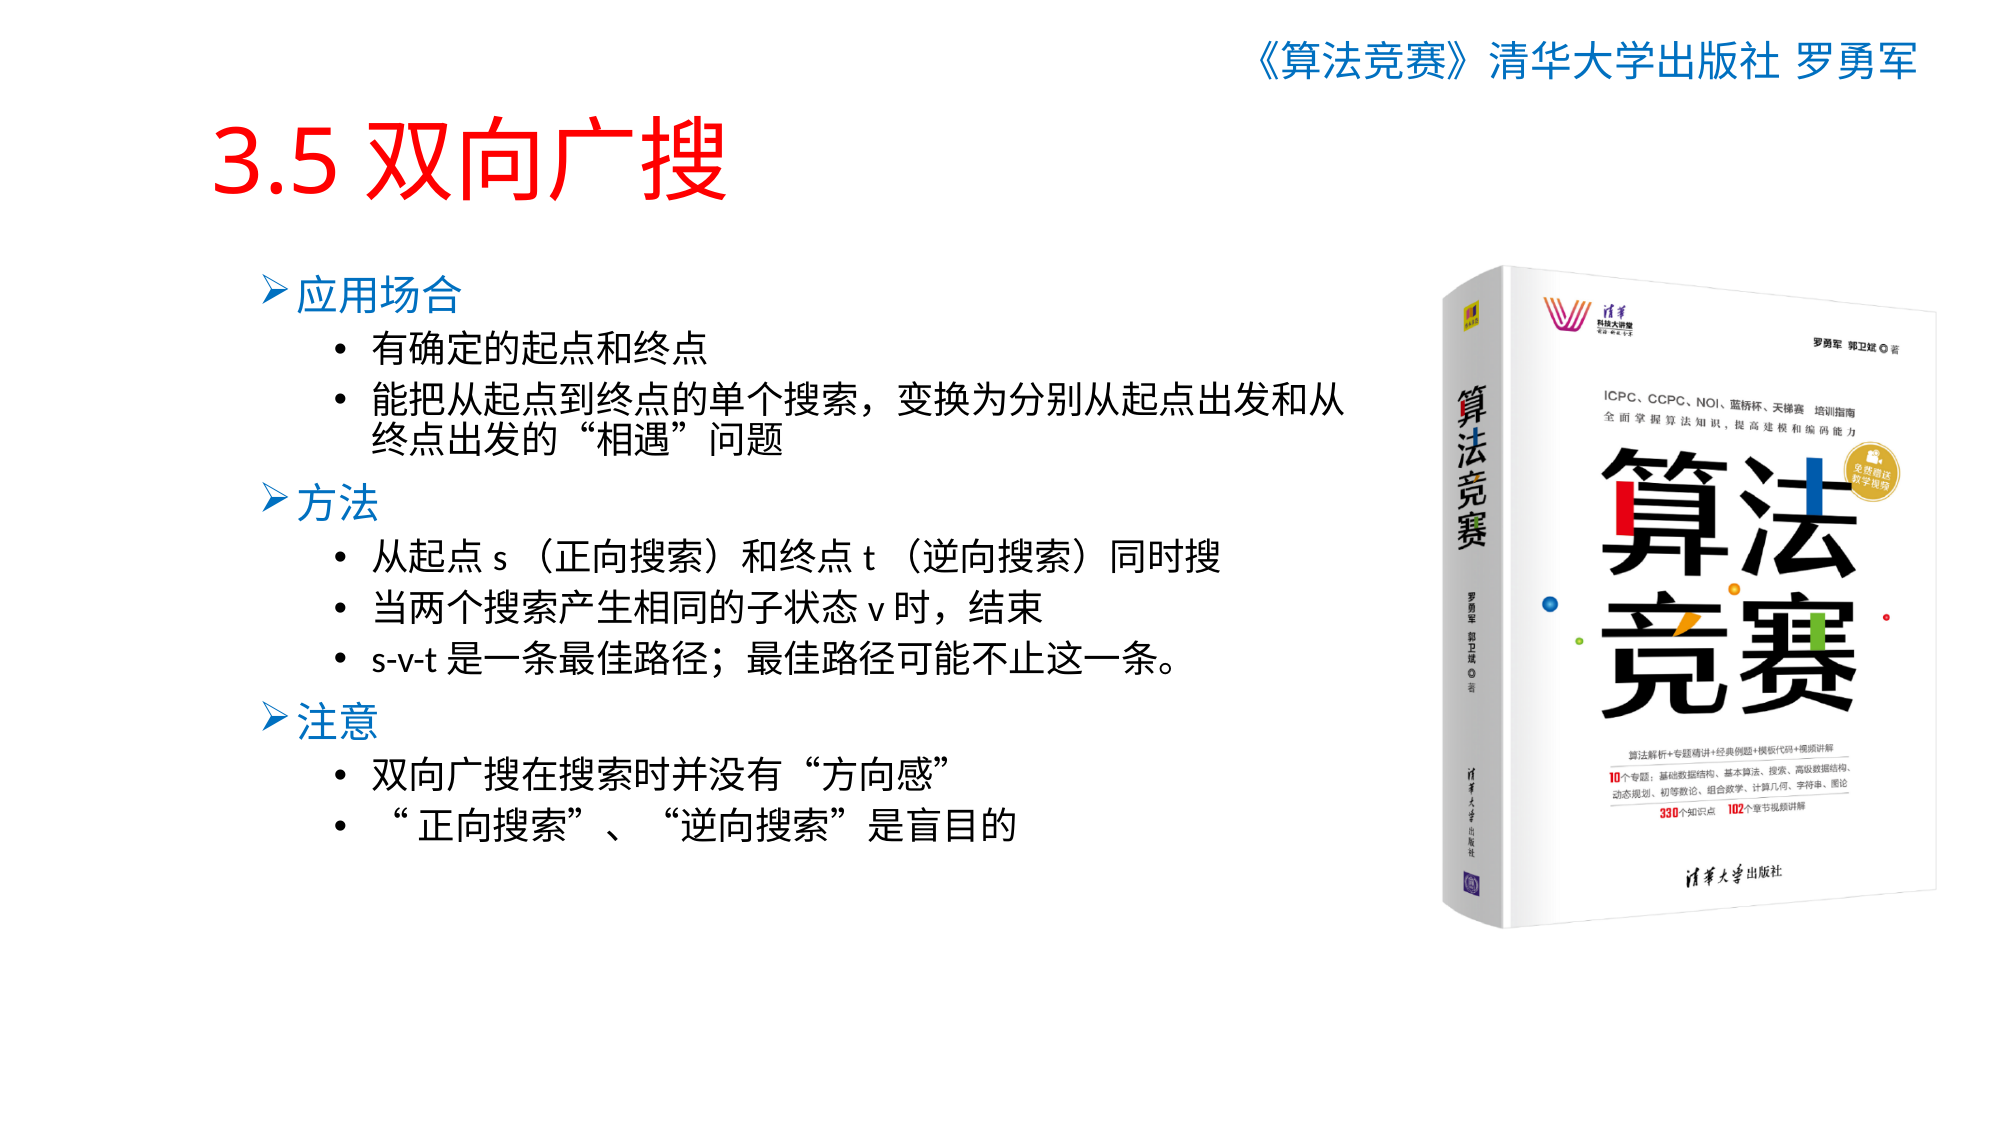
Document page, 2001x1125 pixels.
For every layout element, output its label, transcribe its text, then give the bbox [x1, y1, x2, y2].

footer 《算法竞赛》清华大学出版社 罗勇军 [1212, 20, 1945, 99]
list 应用场合 有确定的起点和终点 能把从起点到终点的单个搜索，变换为分别从起点出发和从终点出发的“相遇”问题 方法 从起点s（正向搜索）和终点t（逆向搜索）同时搜 当两个搜索产生相同的子状态v时，结束 s-v-t是一条最佳路径；最佳路径可能不止这一条。 注意 双向广搜在搜索时并没有“方向感” “正向搜索”、“逆向搜索”是盲目的 [244, 267, 1367, 1083]
picture [1431, 263, 1945, 935]
text_box 3.5双向广搜 [196, 89, 1178, 238]
